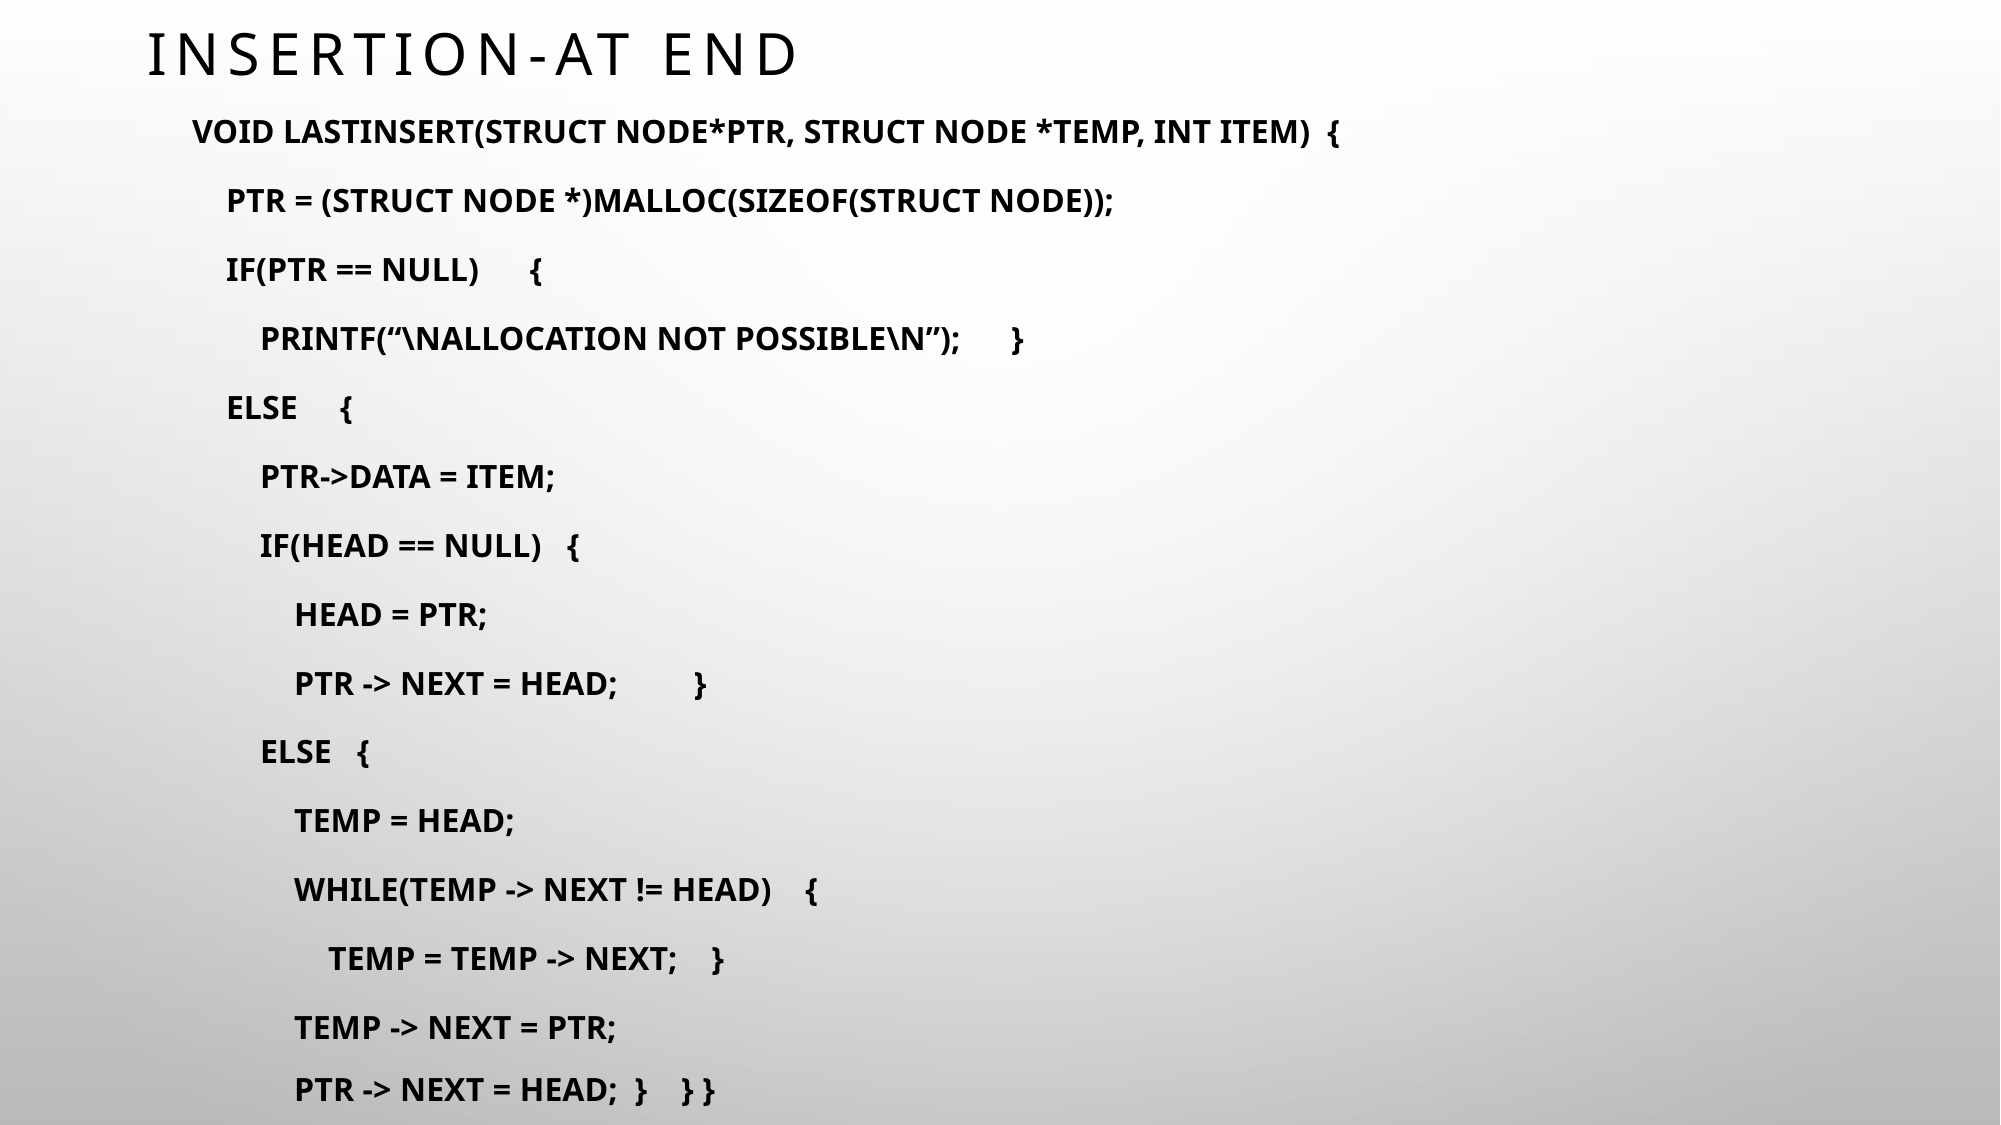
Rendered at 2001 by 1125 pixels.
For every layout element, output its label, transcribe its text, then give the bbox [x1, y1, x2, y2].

picture [0, 0, 2000, 1125]
list Void lastinsert(struct node*ptr, struct node *temp, int item) { ptr = (struct node *)malloc(sizeof(struct node)); if(ptr == NULL) { printf(“\nAllocation not possible\n”); } else { ptr->data = item; if(head == NULL) { head = ptr; ptr -> next = head; } else { temp = head; while(temp -> next != head) { temp = temp -> next; } temp -> next = ptr; ptr -> next = head; } } } [177, 96, 1822, 1125]
title Insertion-At end [146, 17, 1792, 125]
